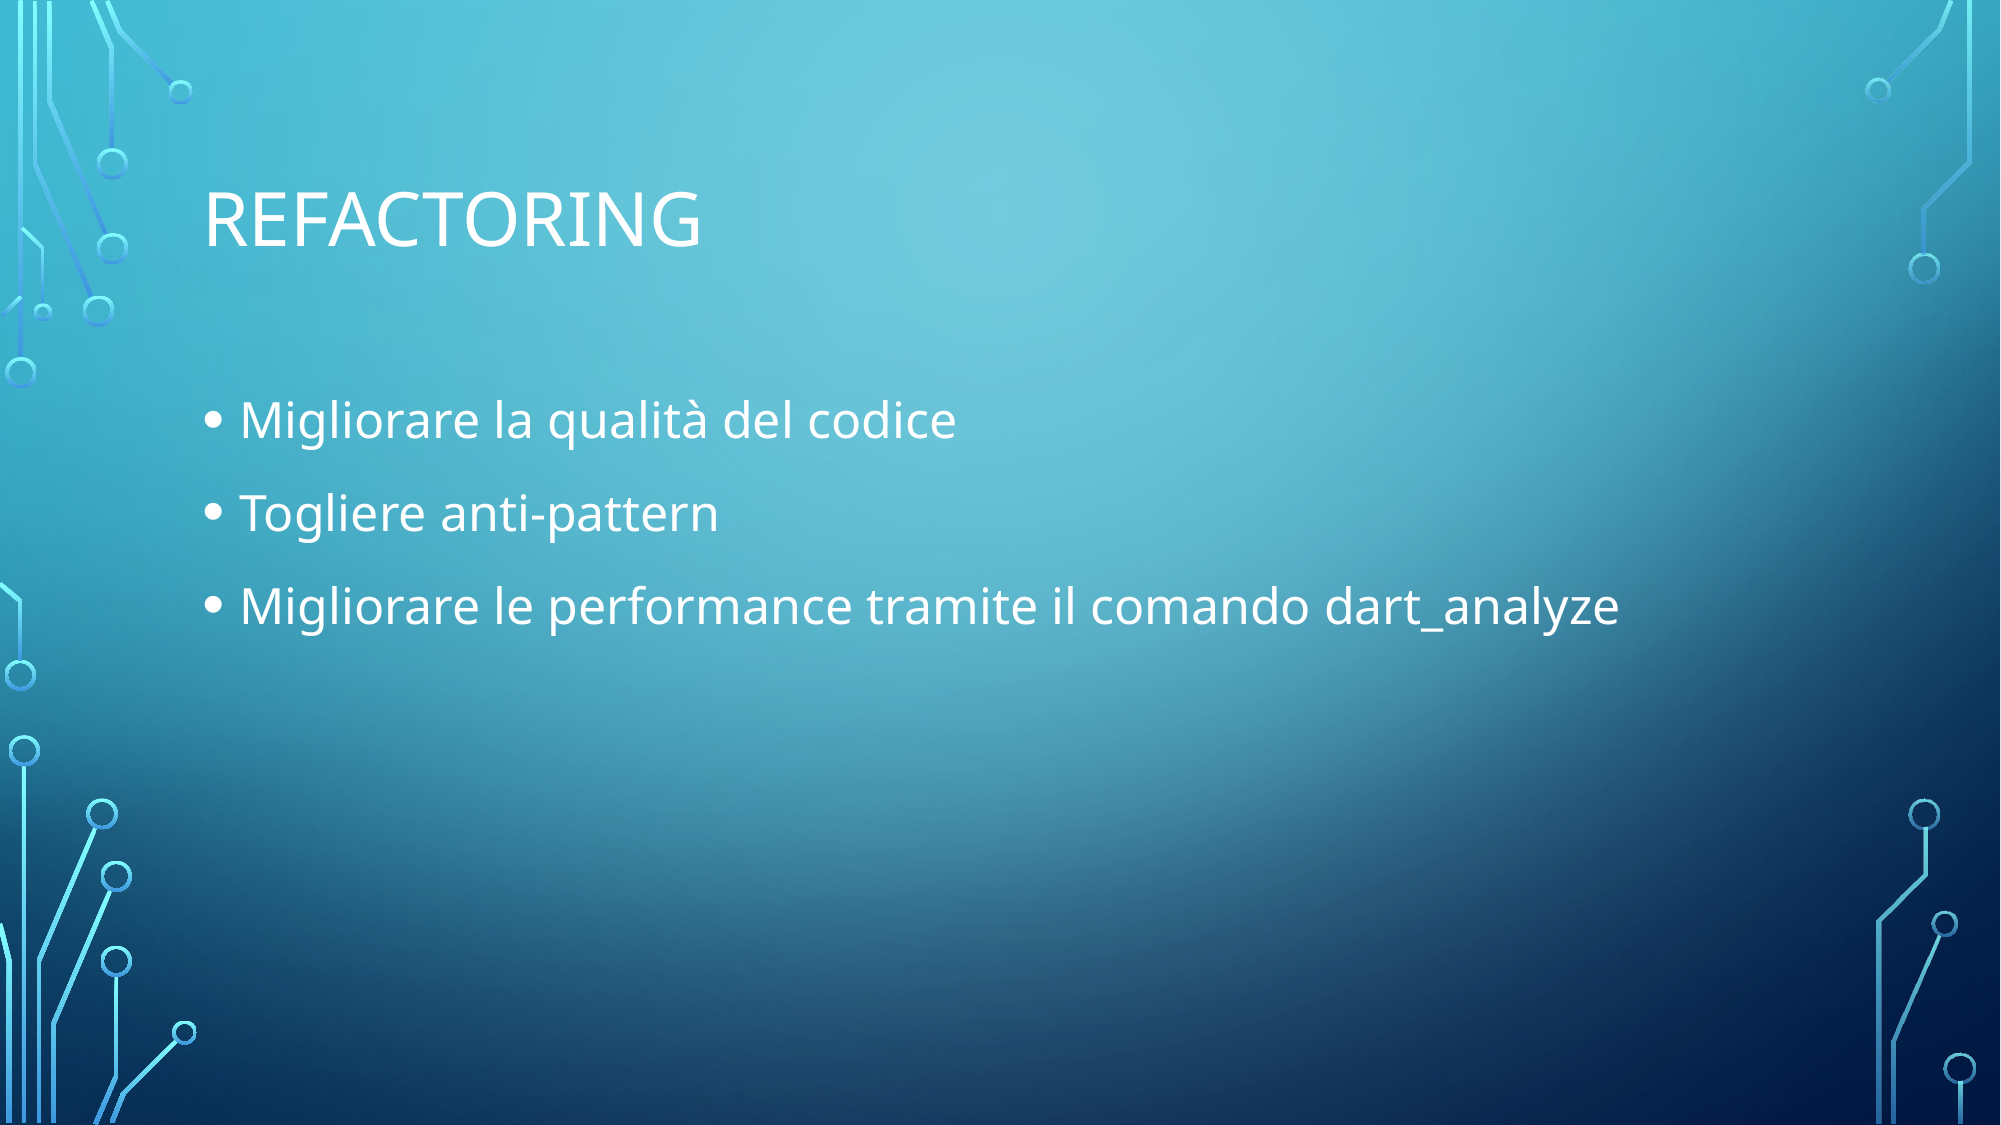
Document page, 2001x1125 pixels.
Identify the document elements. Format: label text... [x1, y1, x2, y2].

title refactoring [187, 101, 1813, 344]
list Migliorare la qualità del codice Togliere anti-pattern Migliorare le performance tramite il comando dart_analyze [187, 369, 1813, 950]
